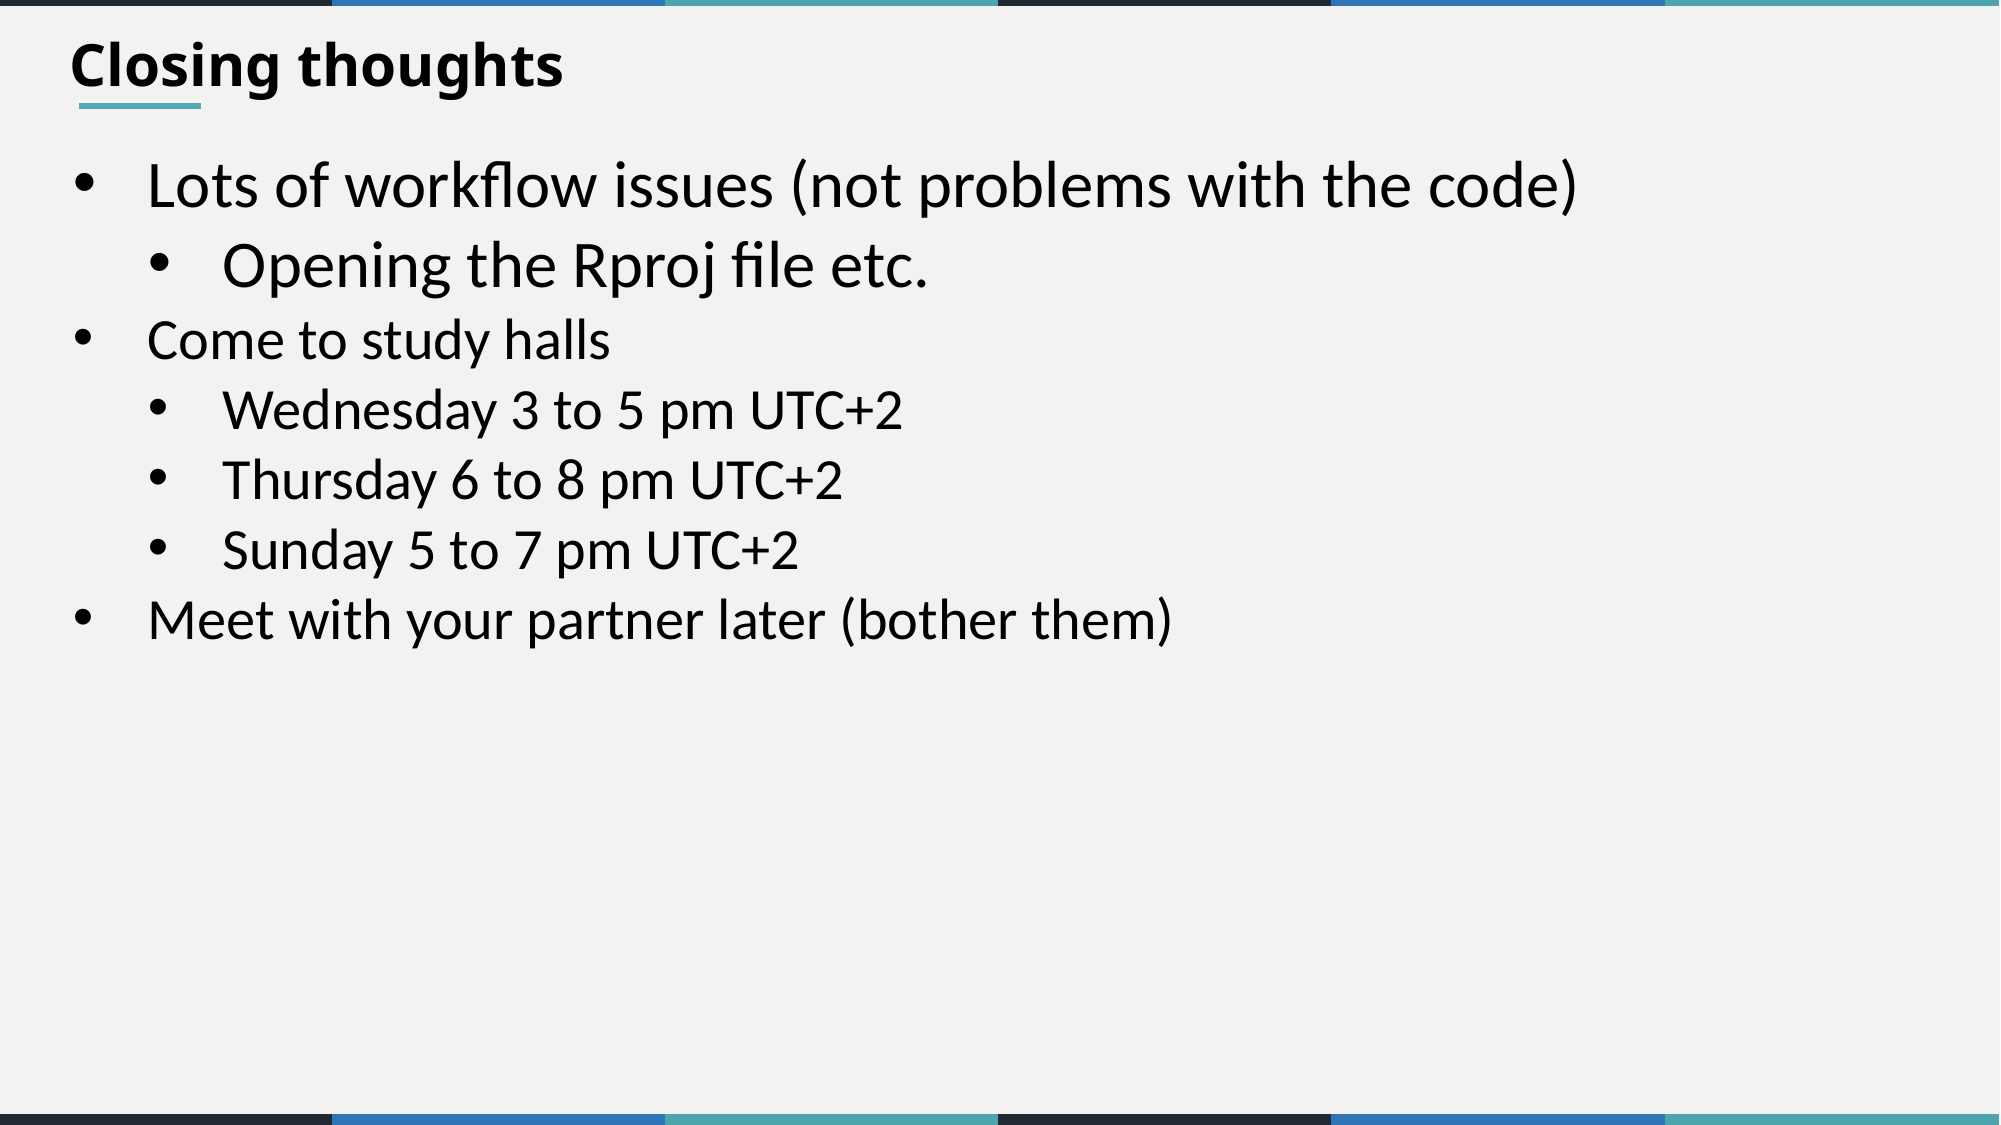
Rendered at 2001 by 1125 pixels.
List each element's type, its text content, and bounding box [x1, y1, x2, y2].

text_box Closing thoughts [54, 21, 580, 106]
text_box Lots of workflow issues (not problems with the code) Opening the Rproj file etc. Come to study halls Wednesday 3 to 5 pm UTC+2 Thursday 6 to 8 pm UTC+2 Sunday 5 to 7 pm UTC+2 Meet with your partner later (bother them) [58, 133, 1947, 659]
